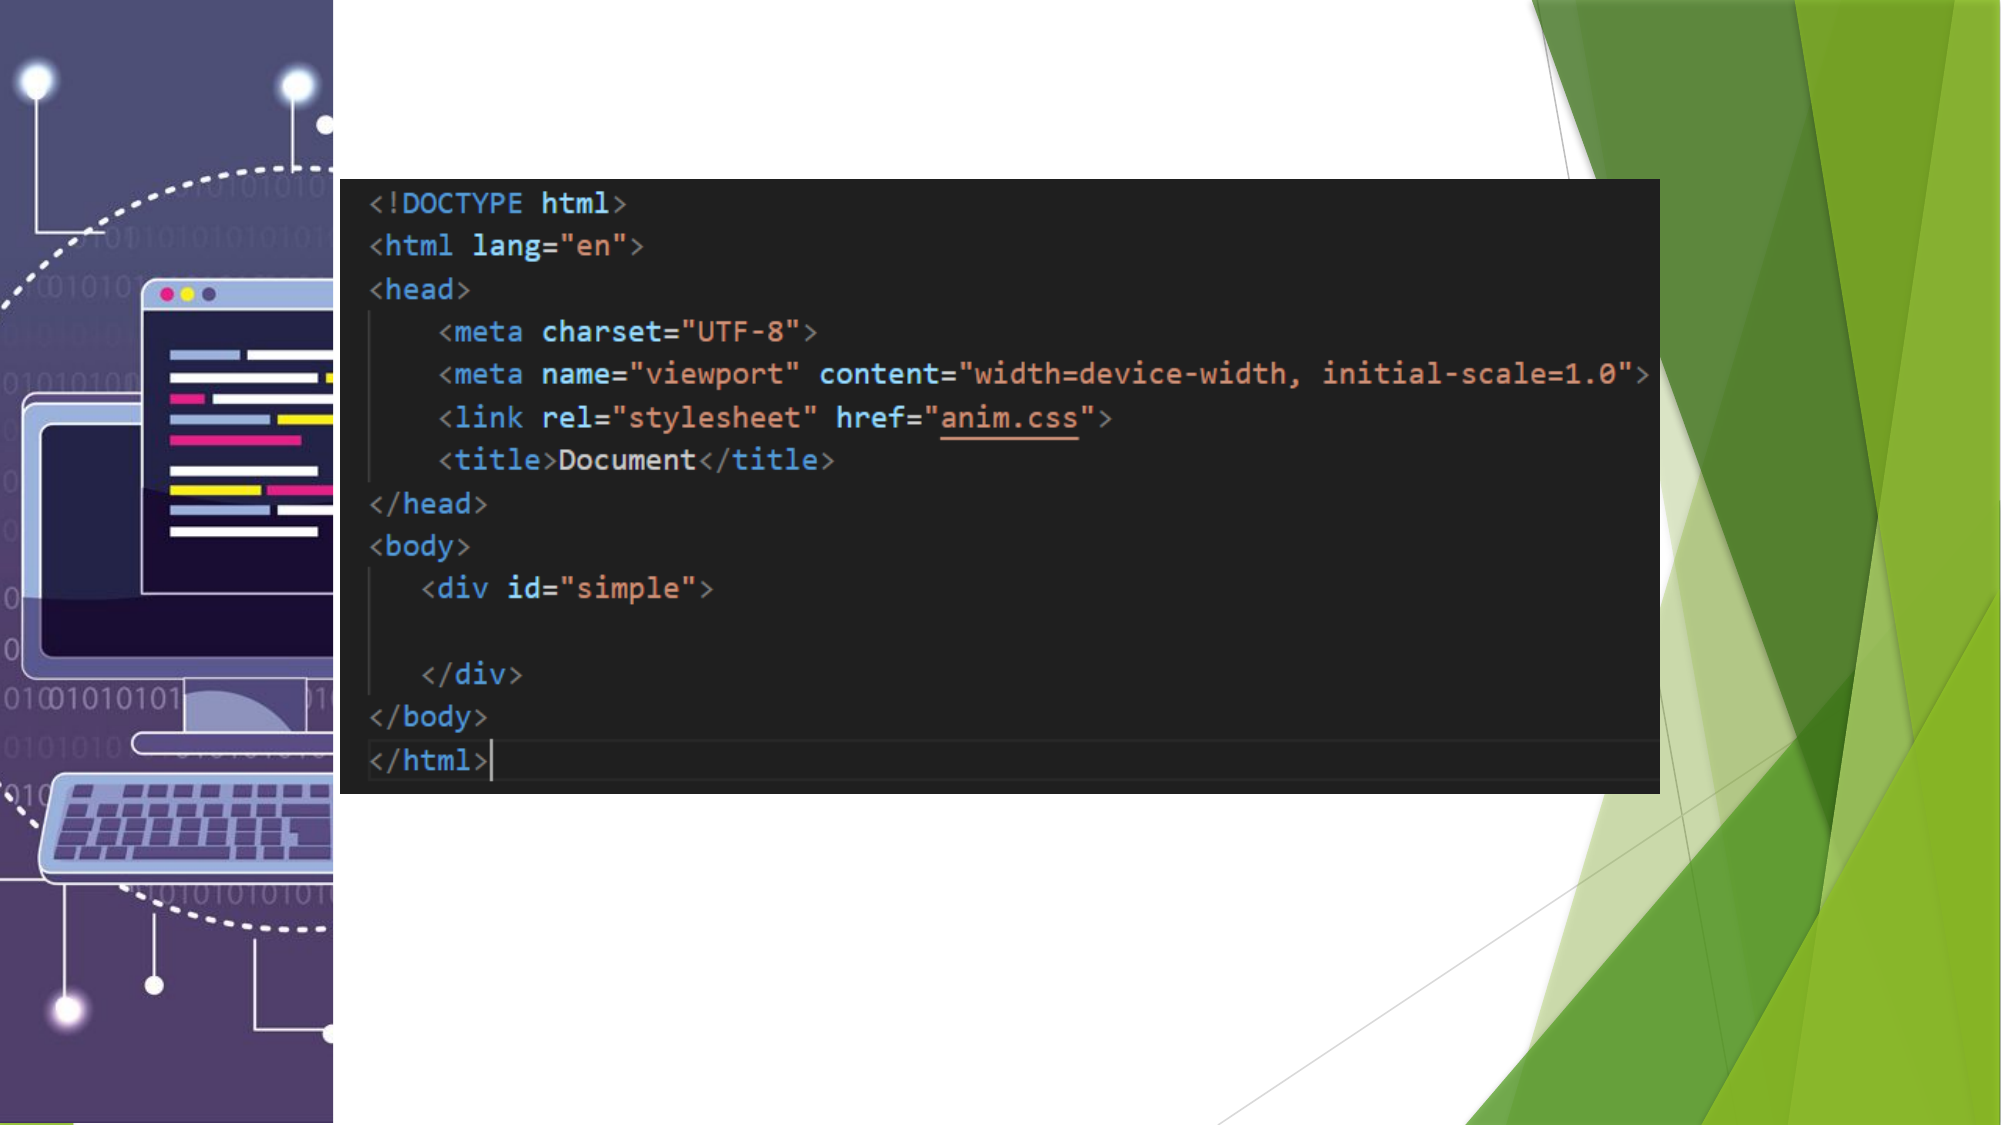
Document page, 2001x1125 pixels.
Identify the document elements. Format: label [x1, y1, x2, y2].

picture [0, 0, 334, 1125]
picture [340, 178, 1660, 795]
